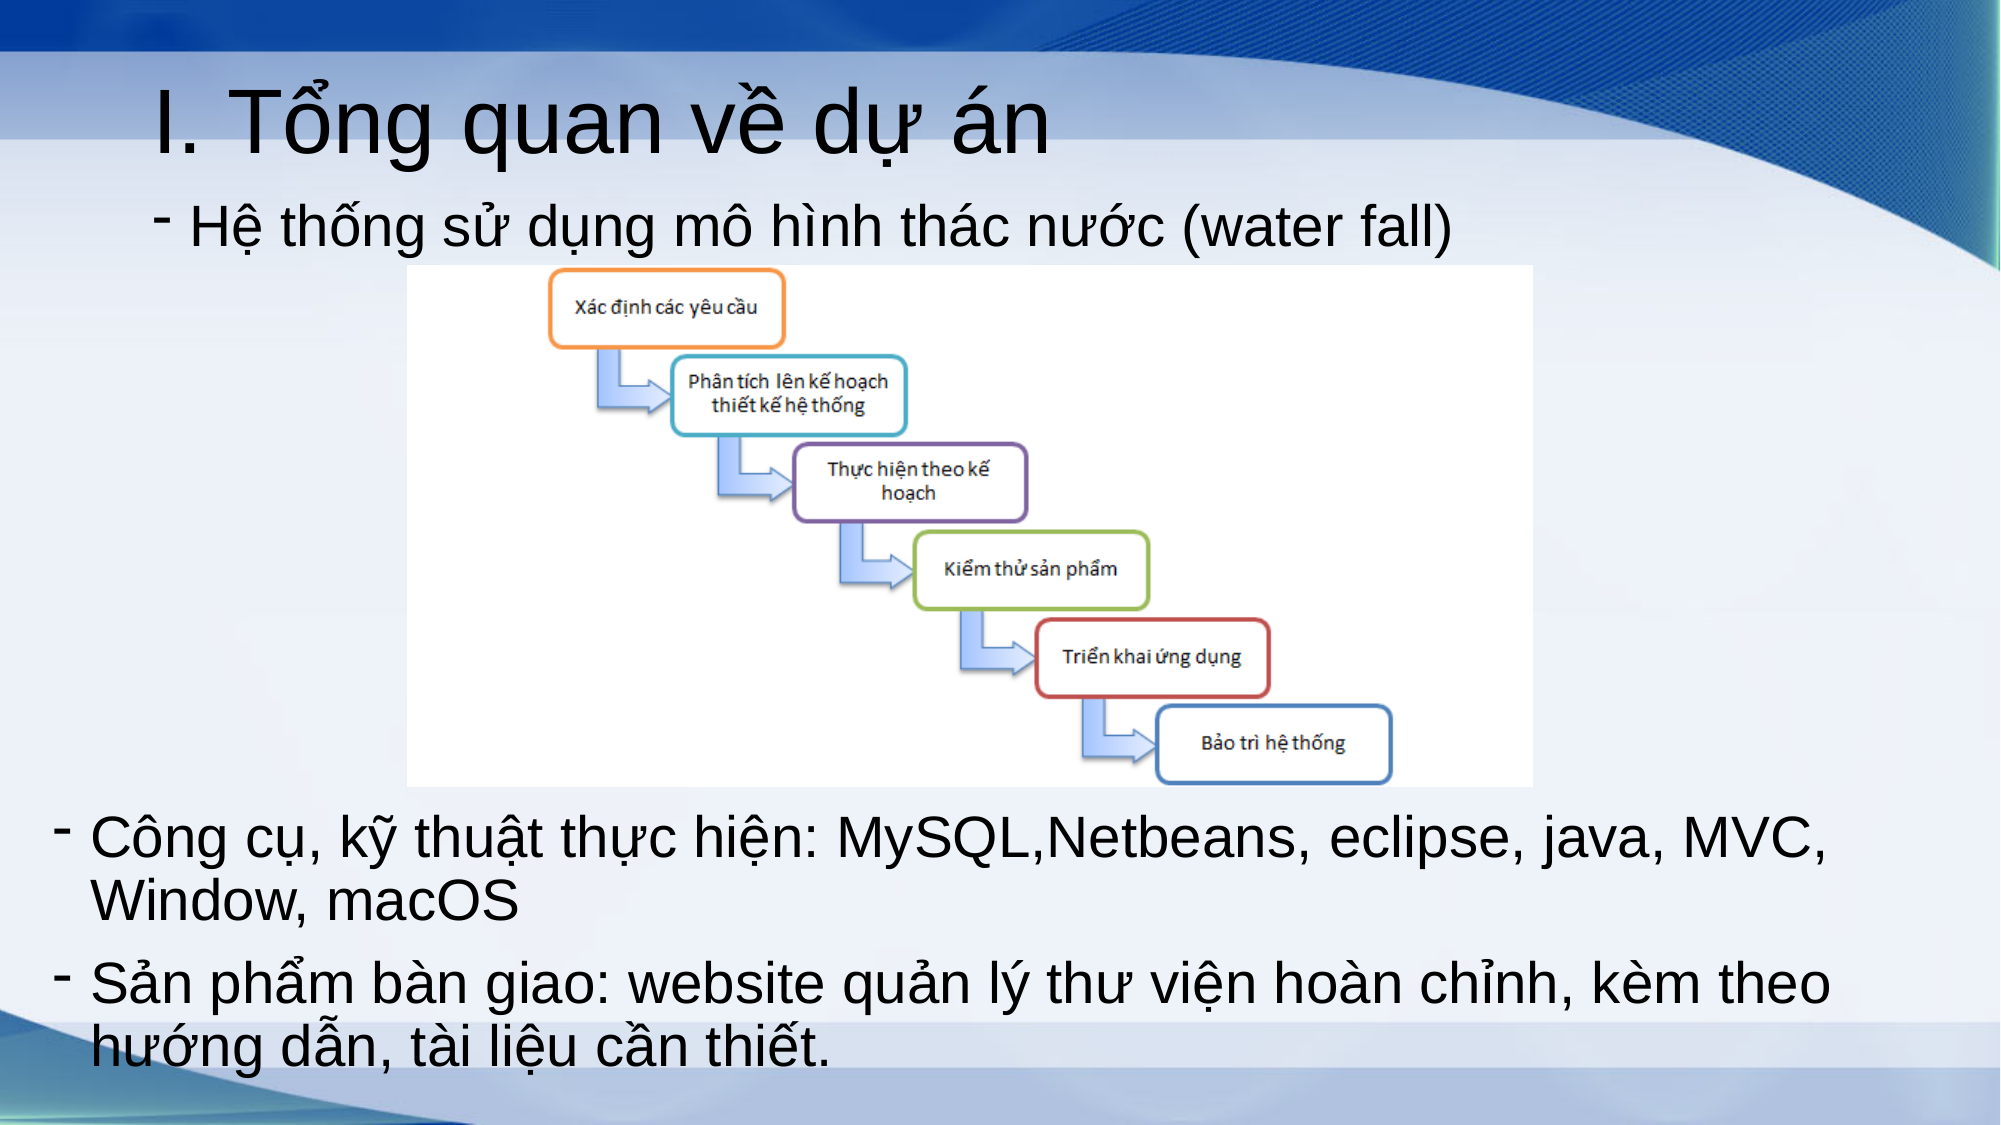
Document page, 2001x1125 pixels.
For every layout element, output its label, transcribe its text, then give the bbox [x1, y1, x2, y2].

title I. Tổng quan về dự án [137, 59, 1863, 188]
picture [0, 0, 2001, 1125]
list Hệ thống sử dụng mô hình thác nước (water fall) [137, 188, 1863, 317]
text_box Công cụ, kỹ thuật thực hiện: MySQL,Netbeans, eclipse, java, MVC, Window, macOS Sản phẩm bàn giao: website quản lý thư viện hoàn chỉnh, kèm theo hướng dẫn, tài liệu cần thiết. [37, 799, 1963, 1095]
